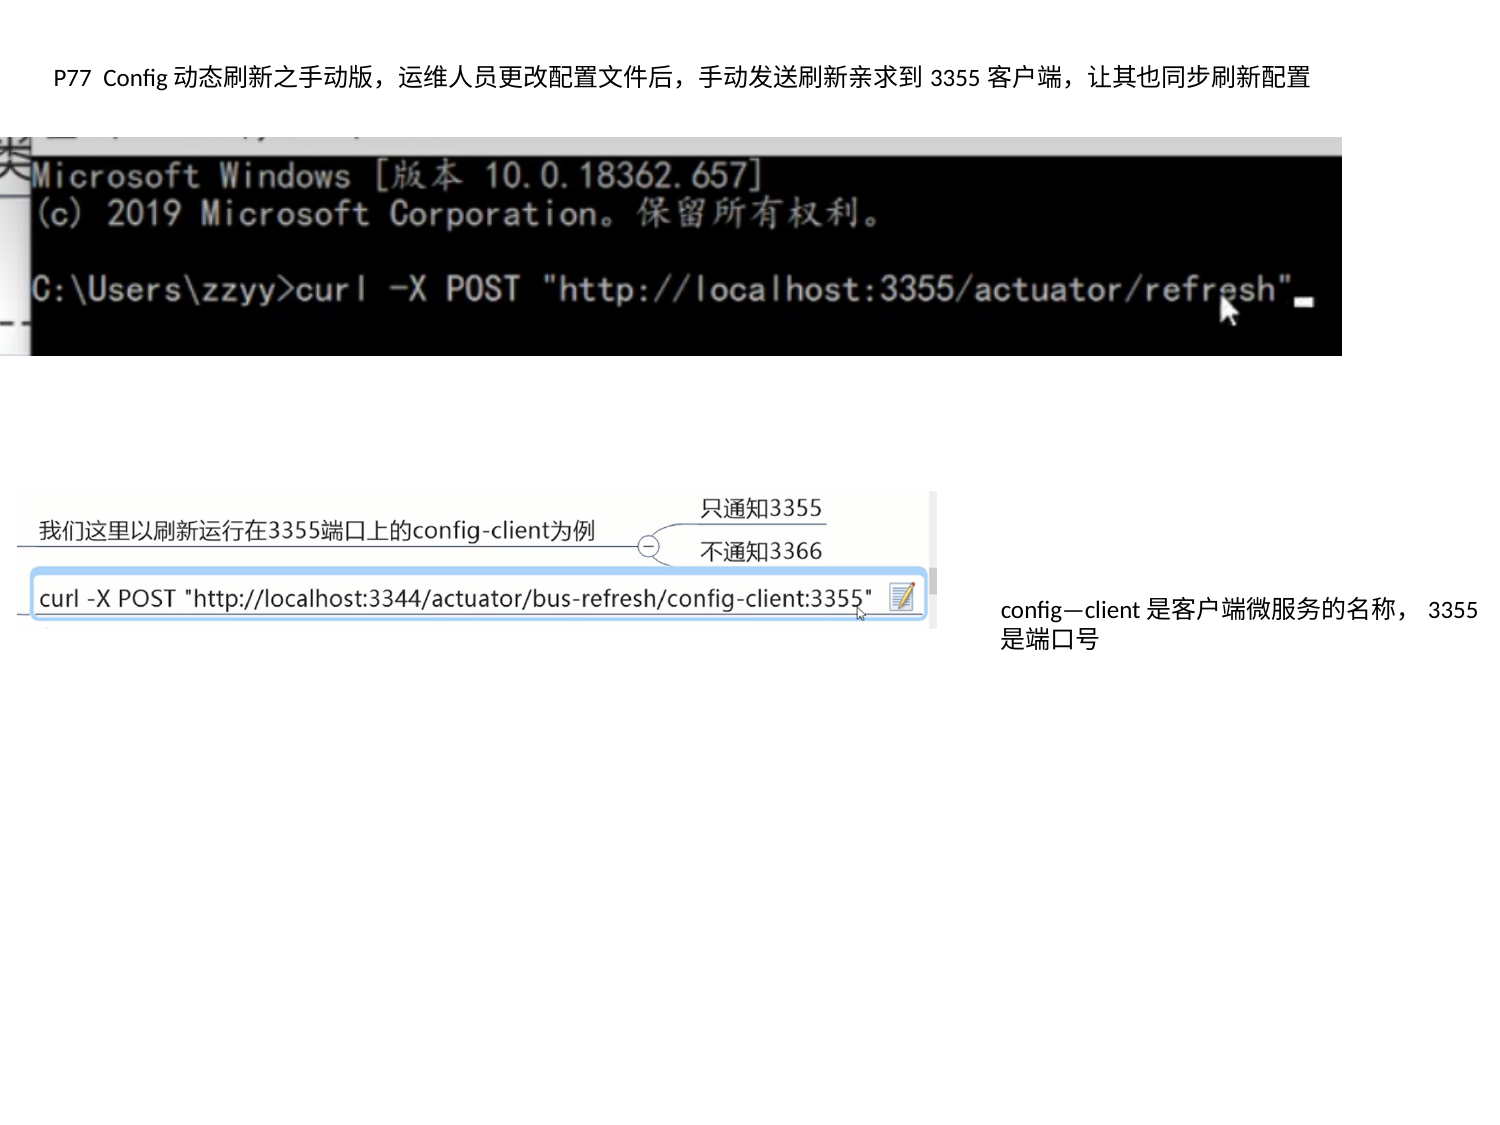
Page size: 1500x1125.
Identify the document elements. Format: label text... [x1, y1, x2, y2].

text_box config—client是客户端微服务的名称，3355是端口号 [986, 586, 1500, 661]
picture [0, 136, 1343, 357]
picture [17, 491, 937, 629]
text_box P77 Config动态刷新之手动版，运维人员更改配置文件后，手动发送刷新亲求到3355客户端，让其也同步刷新配置 [38, 54, 1327, 100]
